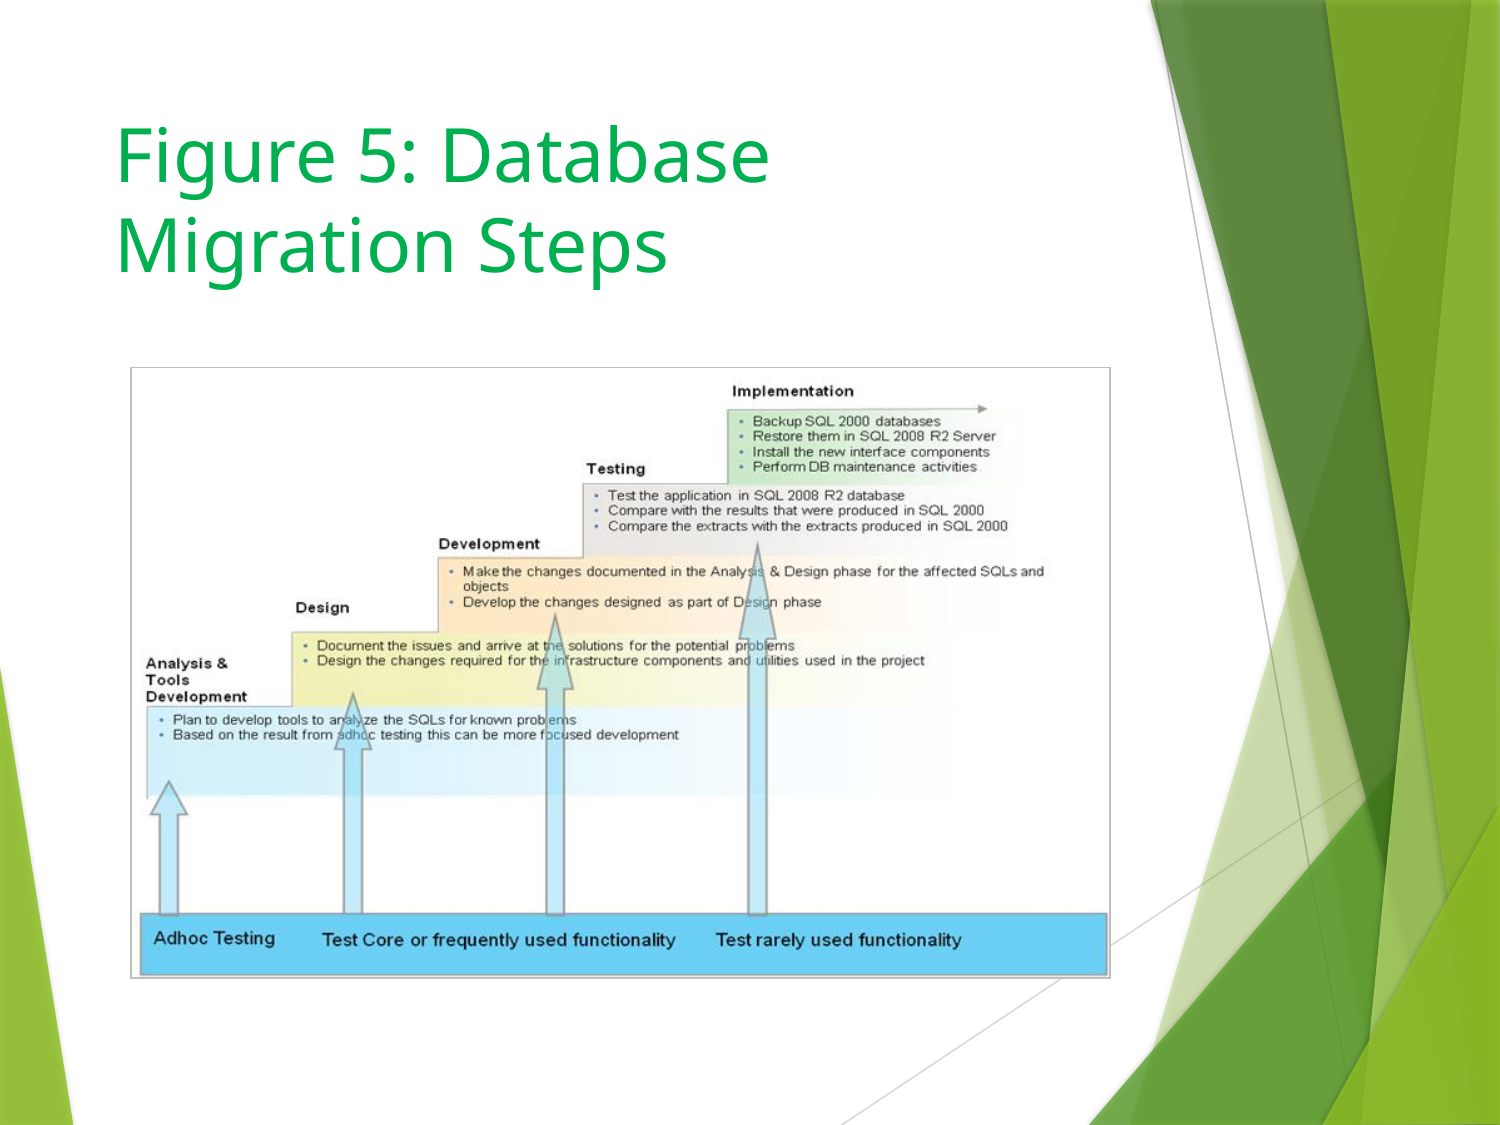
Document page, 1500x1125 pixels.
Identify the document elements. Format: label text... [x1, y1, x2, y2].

title Figure 5: Database Migration Steps [99, 99, 1142, 317]
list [131, 367, 1110, 978]
